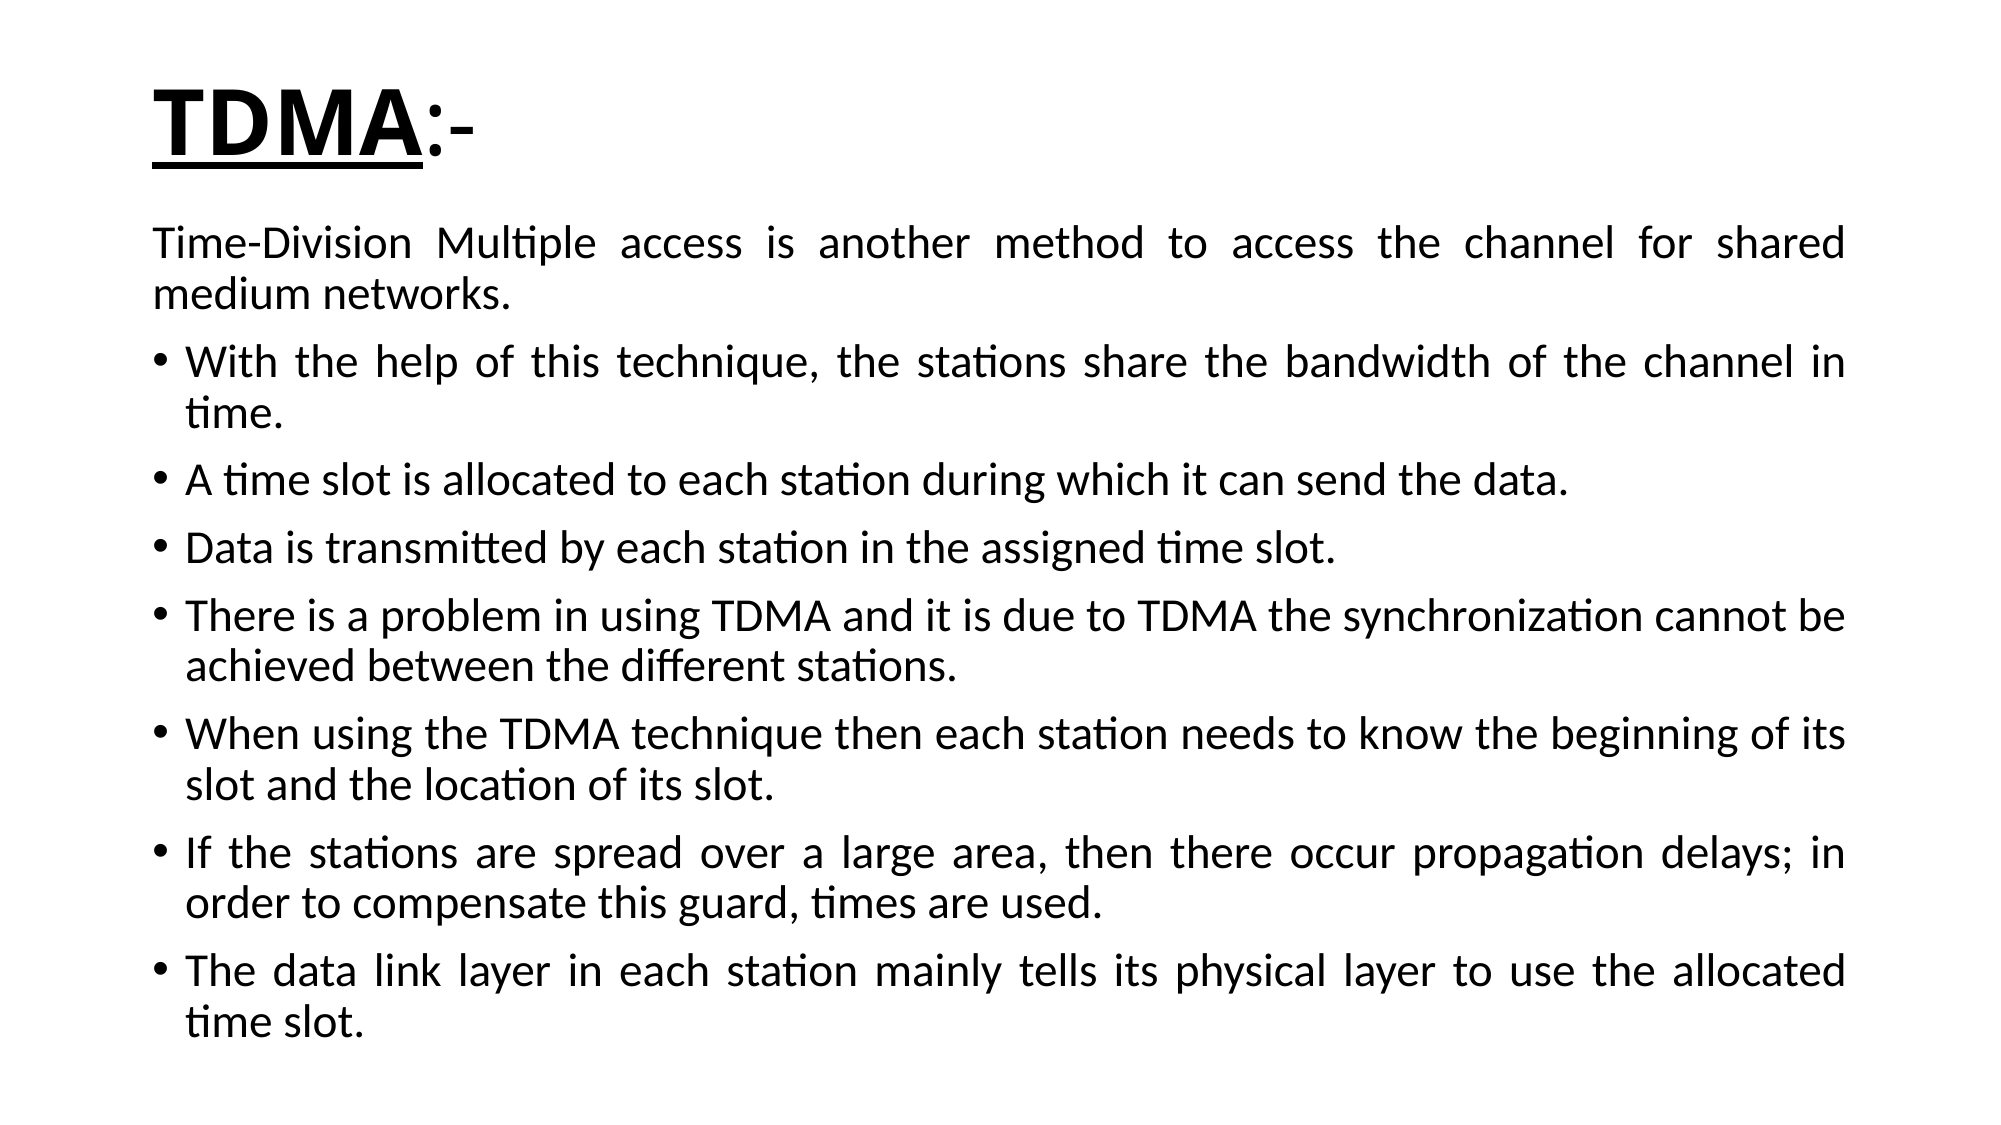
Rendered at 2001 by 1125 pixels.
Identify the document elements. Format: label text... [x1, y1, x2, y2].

list Time-Division Multiple access is another method to access the channel for shared medium networks. With the help of this technique, the stations share the bandwidth of the channel in time. A time slot is allocated to each station during which it can send the data. Data is transmitted by each station in the assigned time slot. There is a problem in using TDMA and it is due to TDMA the synchronization cannot be achieved between the different stations. When using the TDMA technique then each station needs to know the beginning of its slot and the location of its slot. If the stations are spread over a large area, then there occur propagation delays; in order to compensate this guard, times are used. The data link layer in each station mainly tells its physical layer to use the allocated time slot. [137, 210, 1863, 1063]
title TDMA:- [137, 59, 1863, 191]
